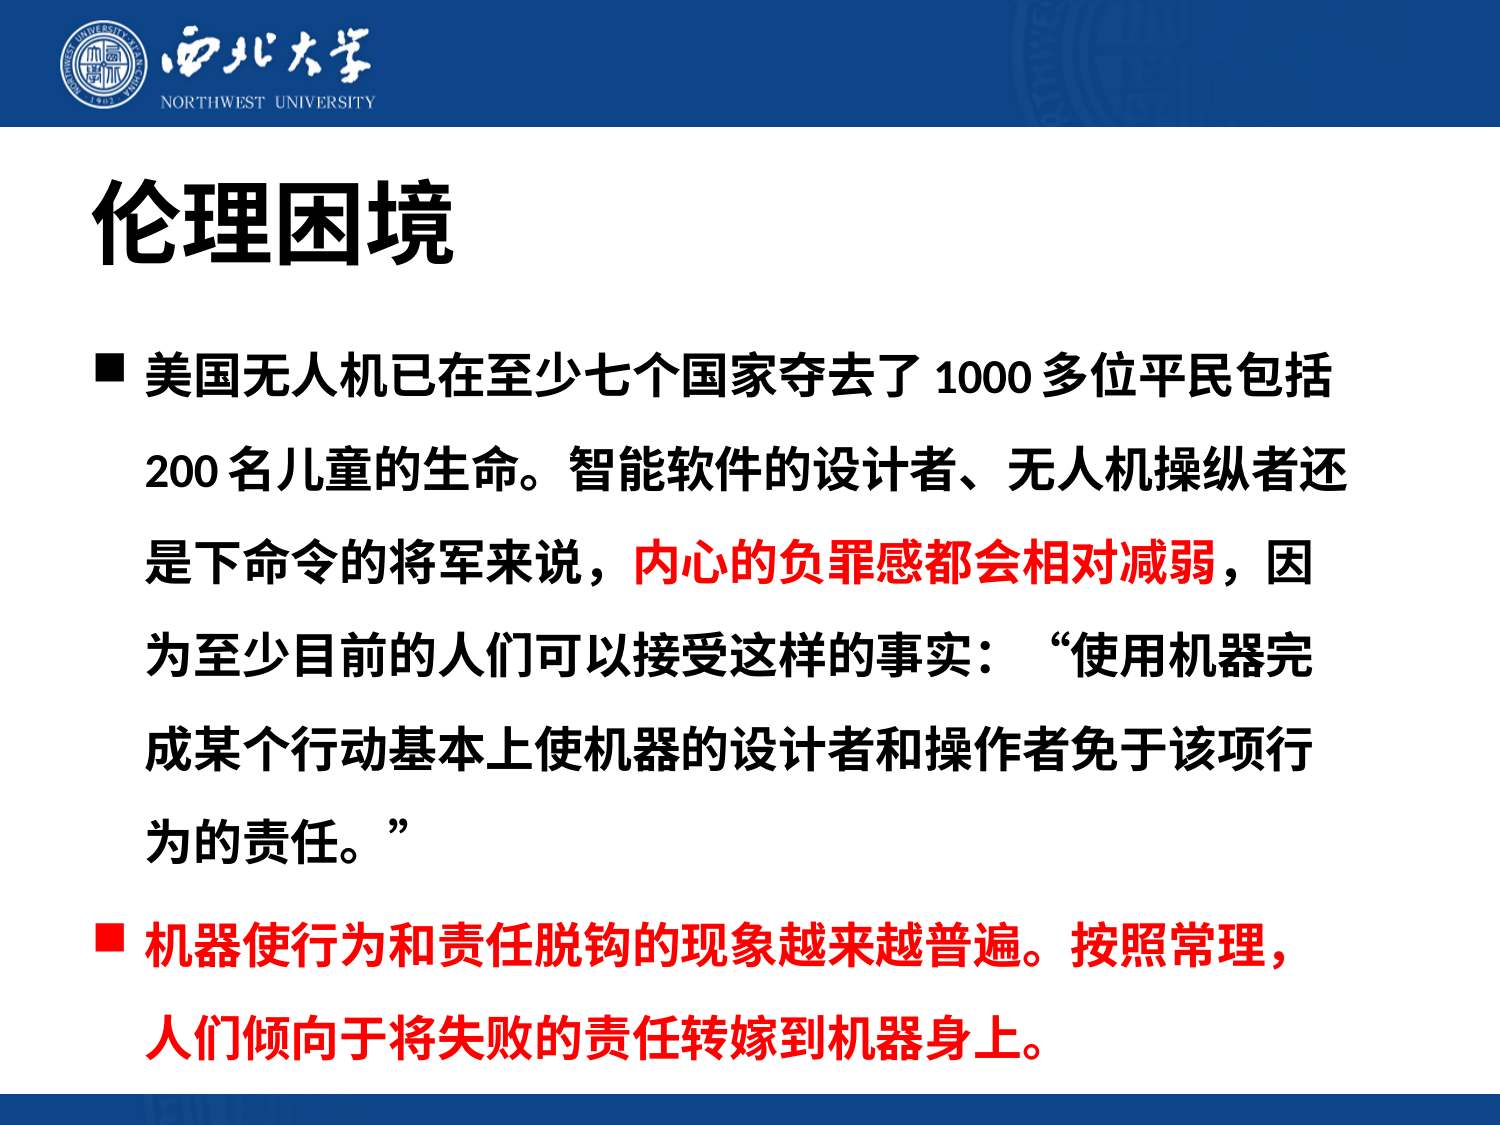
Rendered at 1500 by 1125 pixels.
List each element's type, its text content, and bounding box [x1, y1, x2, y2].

picture [0, 1094, 1500, 1125]
title 伦理困境 [75, 126, 1425, 315]
list 美国无人机已在至少七个国家夺去了1000多位平民包括200名儿童的生命。智能软件的设计者、无人机操纵者还是下命令的将军来说，内心的负罪感都会相对减弱，因为至少目前的人们可以接受这样的事实：“使用机器完成某个行动基本上使机器的设计者和操作者免于该项行为的责任。” 机器使行为和责任脱钩的现象越来越普遍。按照常理，人们倾向于将失败的责任转嫁到机器身上。 [76, 302, 1365, 1083]
picture [0, 0, 1500, 127]
